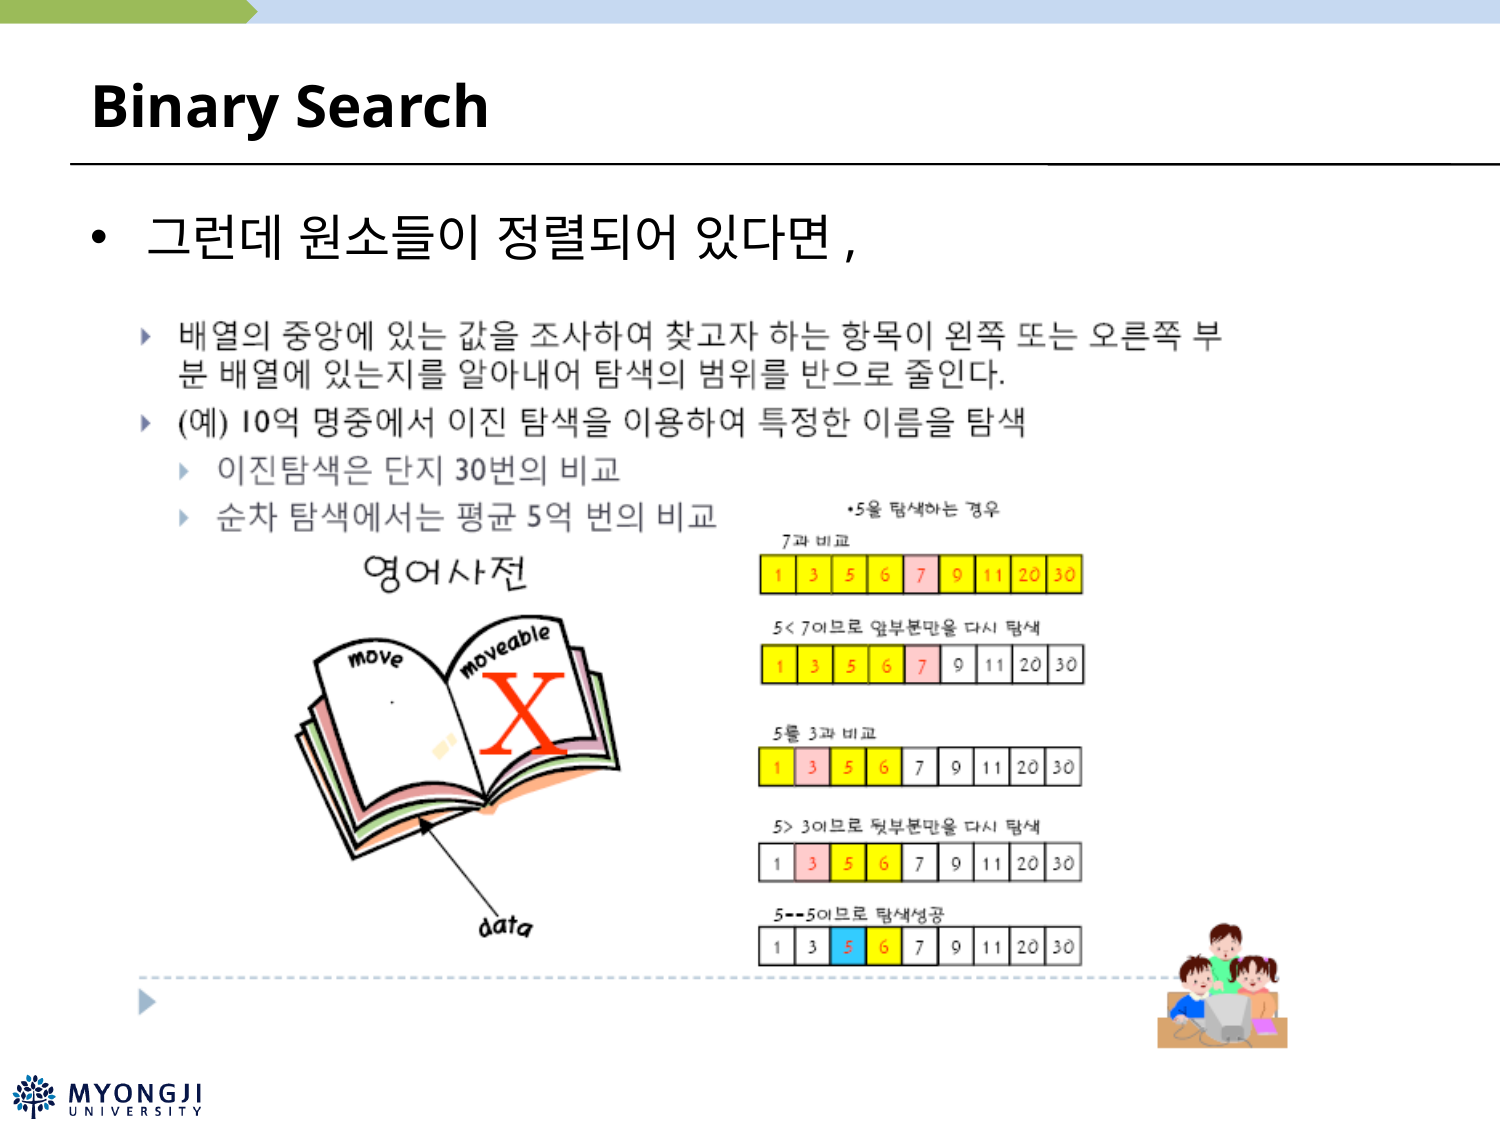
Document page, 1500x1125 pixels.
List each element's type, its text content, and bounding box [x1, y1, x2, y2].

picture [0, 1066, 256, 1125]
title Binary Search [75, 45, 1477, 164]
picture [124, 312, 1291, 1051]
list 그런데 원소들이 정렬되어 있다면, [75, 199, 1425, 1005]
